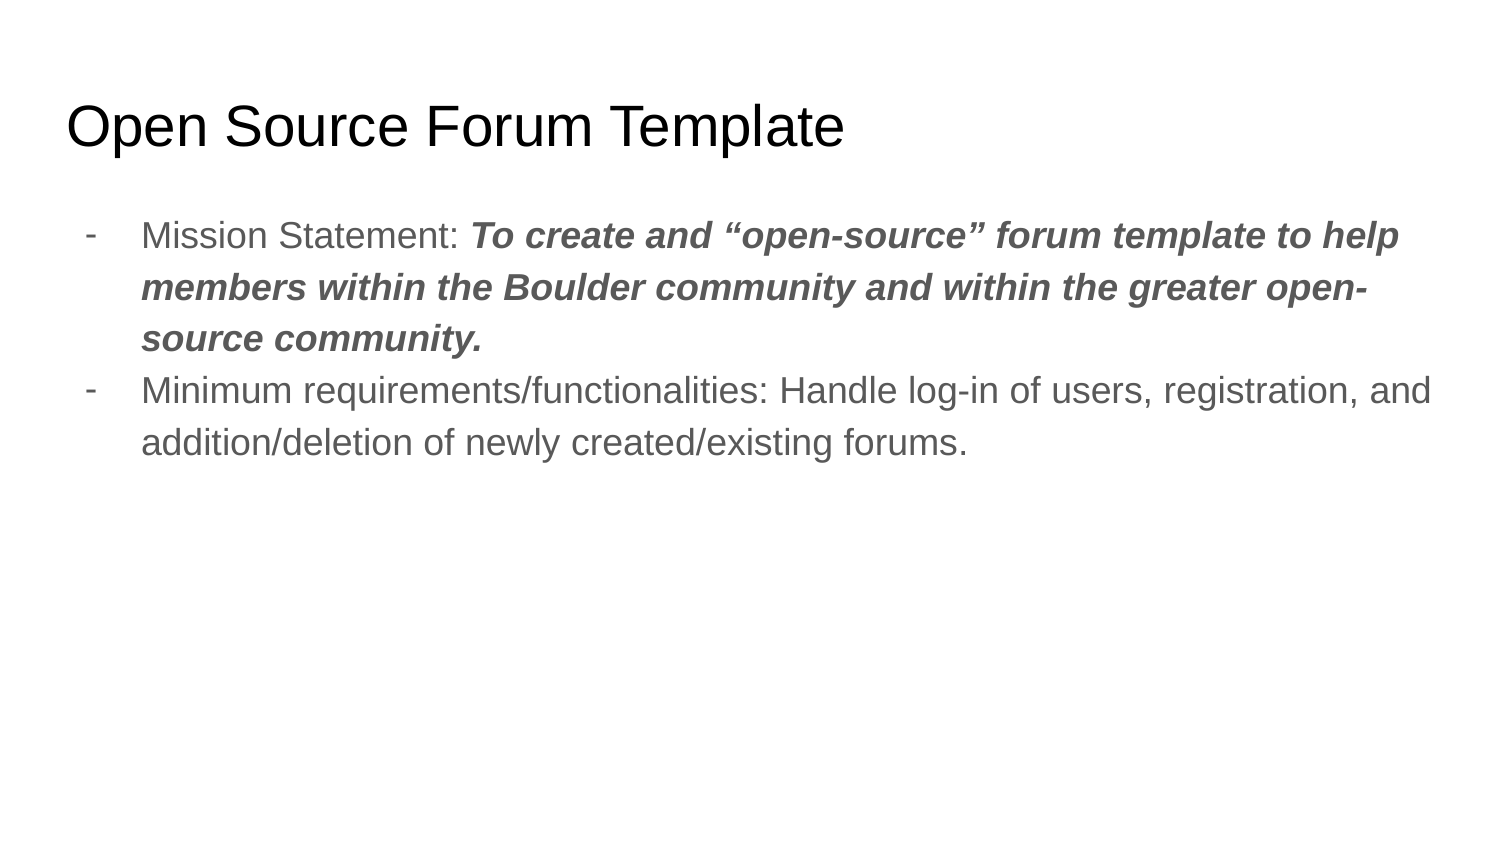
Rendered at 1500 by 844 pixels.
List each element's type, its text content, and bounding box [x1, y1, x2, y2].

title Open Source Forum Template [51, 72, 1449, 167]
list Mission Statement: To create and “open-source” forum template to help members within the Boulder community and within the greater open-source community. Minimum requirements/functionalities: Handle log-in of users, registration, and addition/deletion of newly created/existing forums. [51, 189, 1449, 750]
